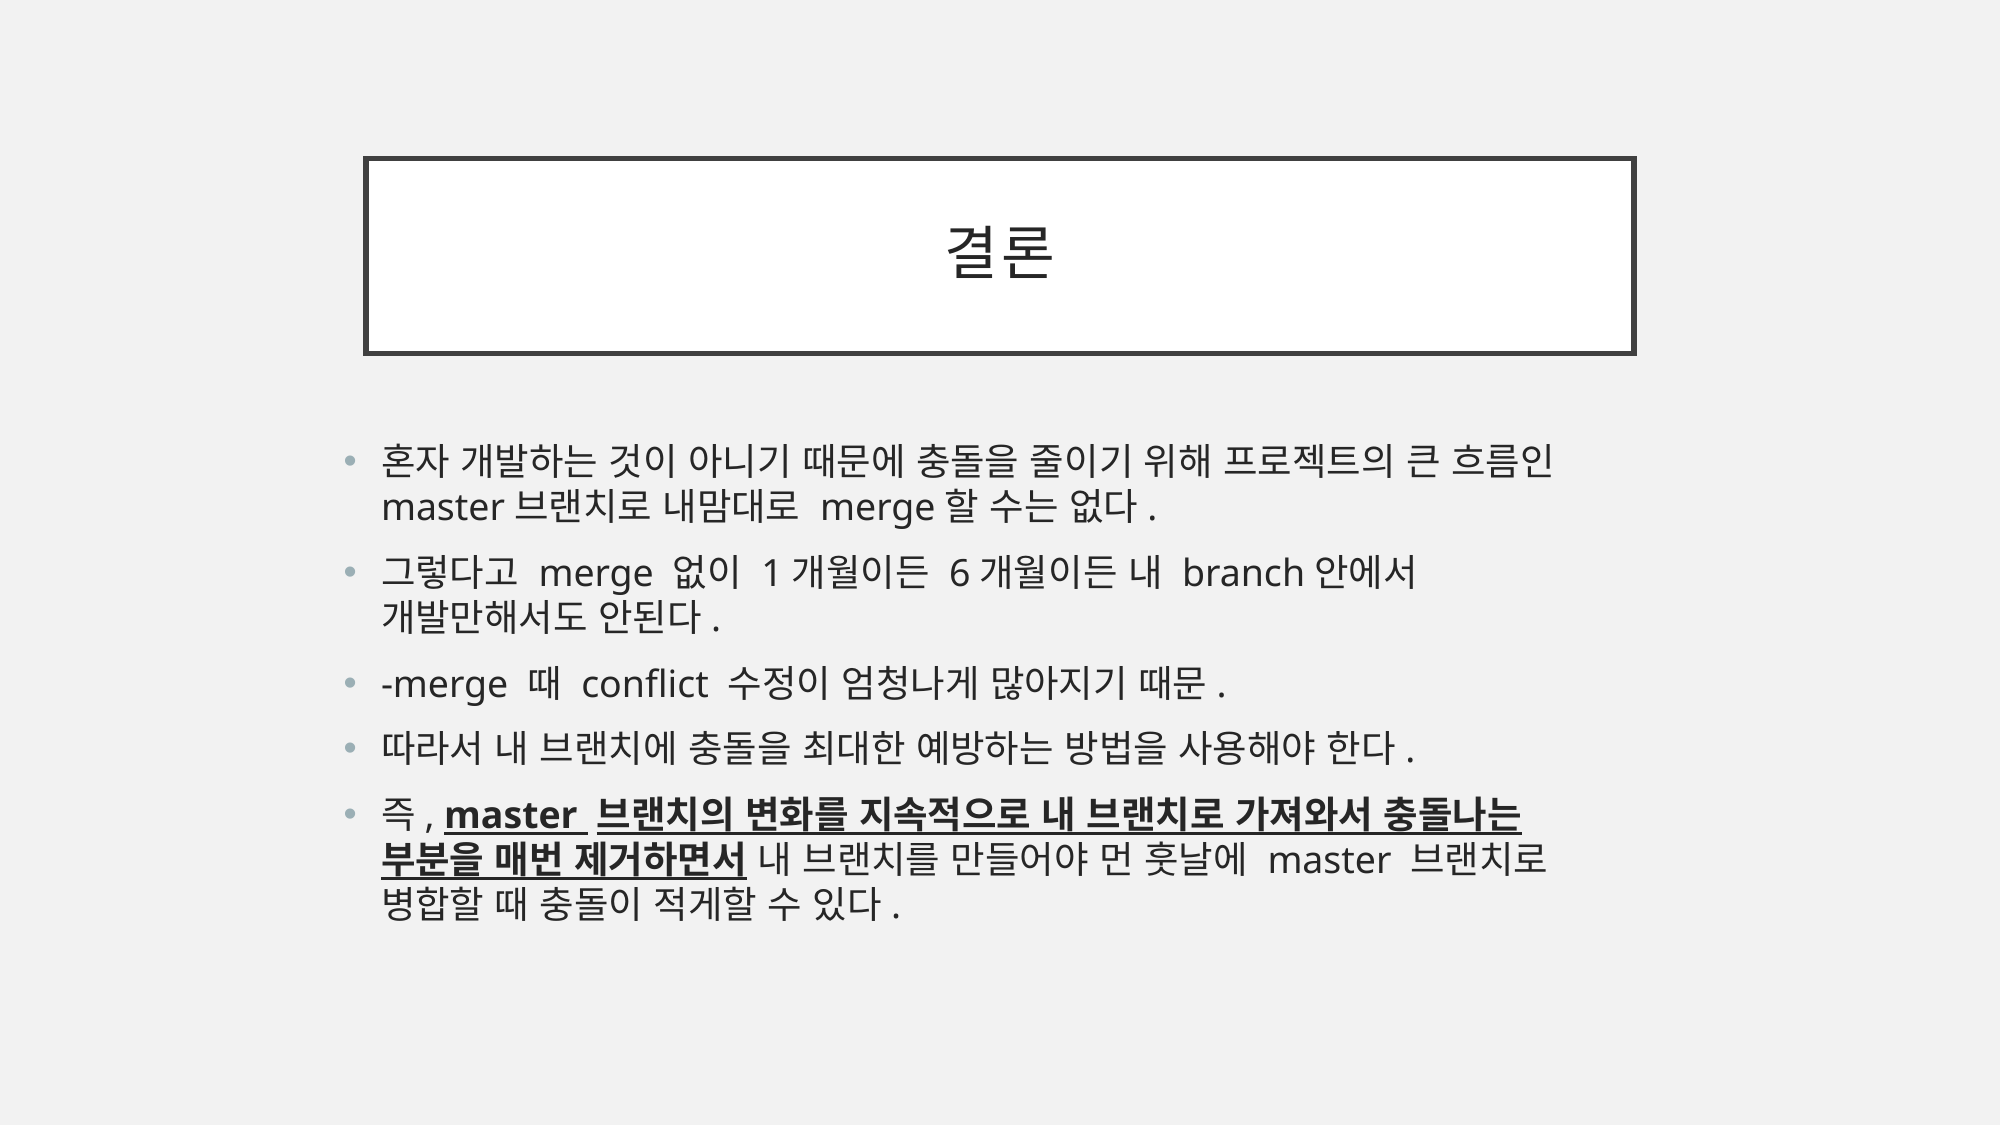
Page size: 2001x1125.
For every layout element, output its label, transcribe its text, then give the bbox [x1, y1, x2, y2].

list 혼자 개발하는 것이 아니기 때문에 충돌을 줄이기 위해 프로젝트의 큰 흐름인 master브랜치로 내맘대로 merge할 수는 없다. 그렇다고 merge 없이 1개월이든 6개월이든 내 branch안에서 개발만해서도 안된다. -merge 때 conflict 수정이 엄청나게 많아지기 때문. 따라서 내 브랜치에 충돌을 최대한 예방하는 방법을 사용해야 한다. 즉, master 브랜치의 변화를 지속적으로 내 브랜치로 가져와서 충돌나는 부분을 매번 제거하면서 내 브랜치를 만들어야 먼 훗날에 master 브랜치로 병합할 때 충돌이 적게할 수 있다. [328, 430, 1597, 940]
title 결론 [363, 156, 1637, 356]
